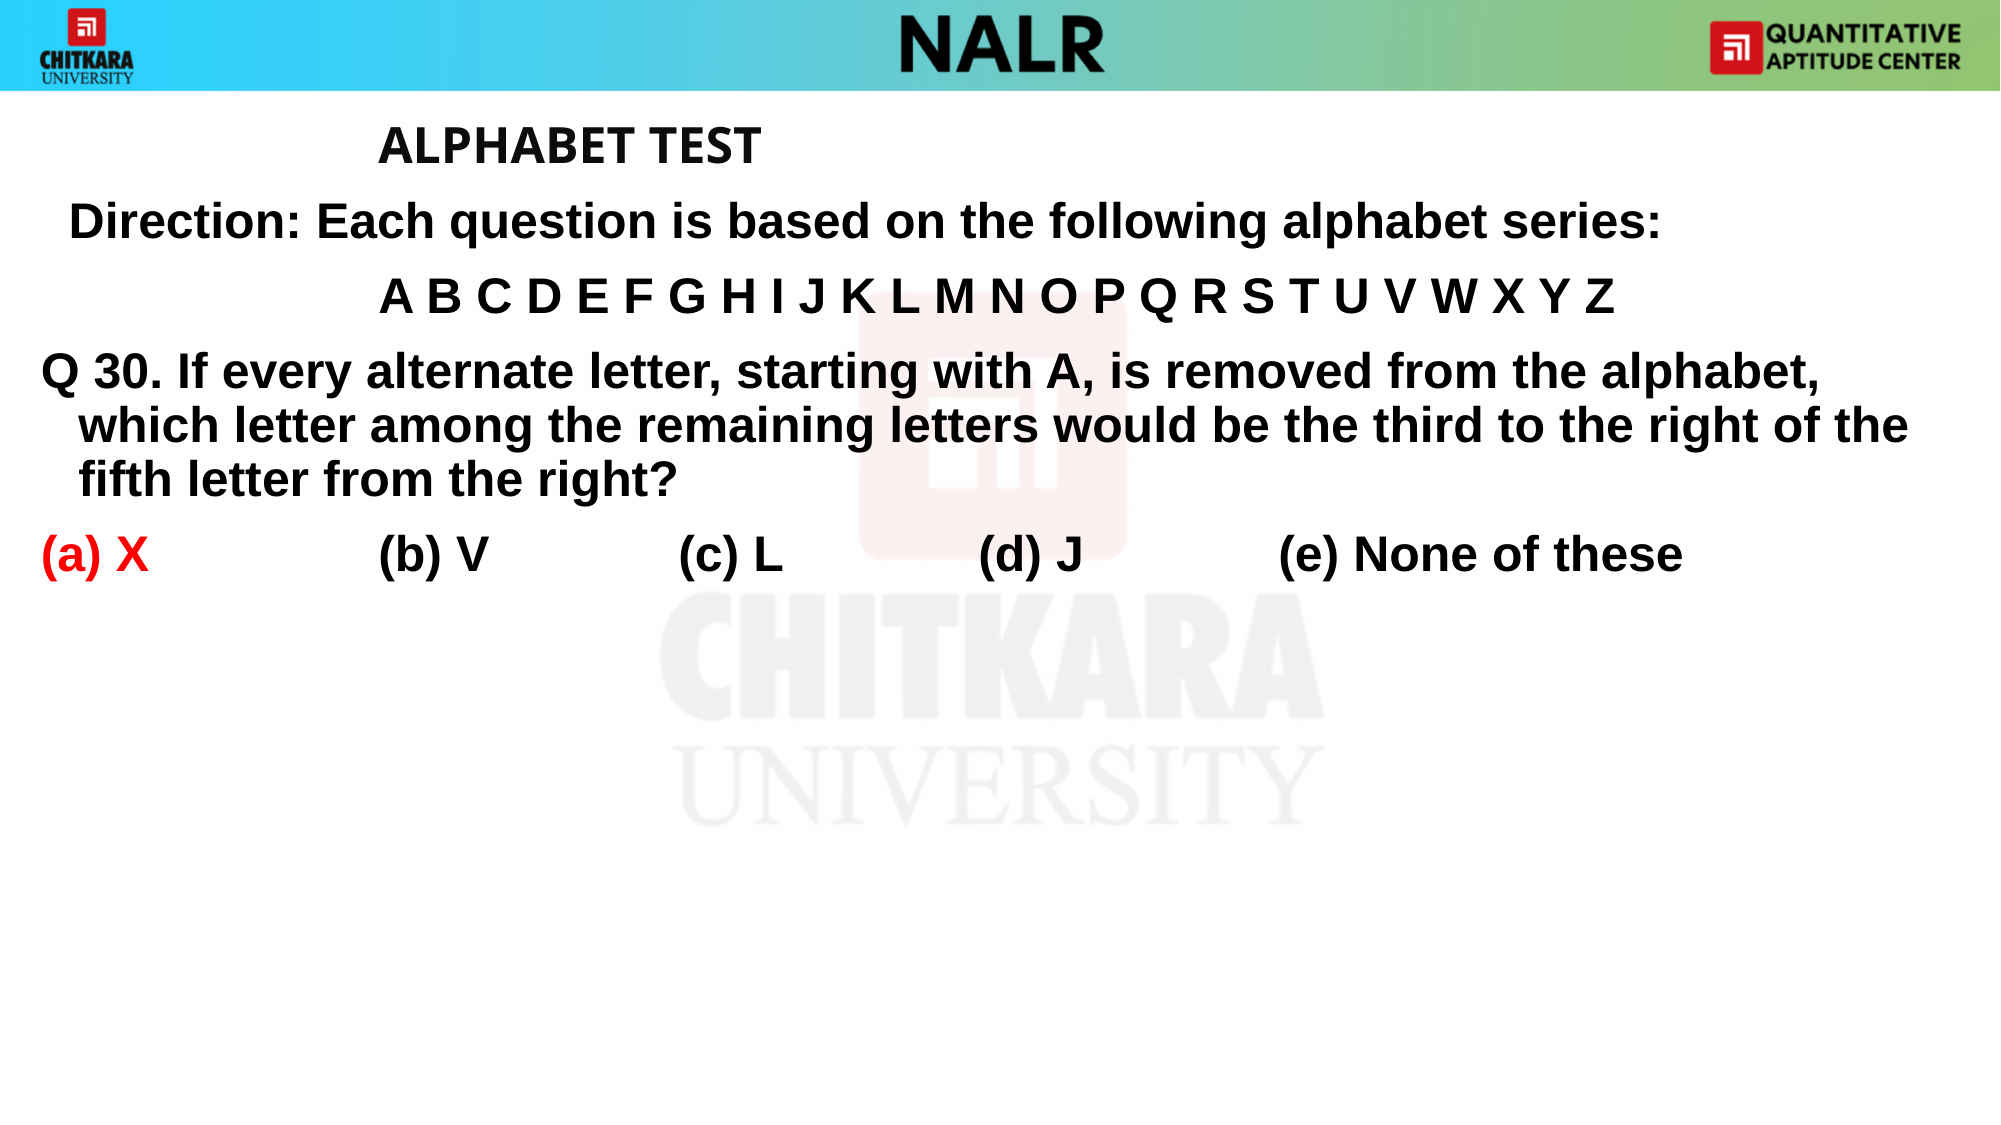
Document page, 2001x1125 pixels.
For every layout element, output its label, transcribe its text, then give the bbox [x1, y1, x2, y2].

list ALPHABET TEST Direction: Each question is based on the following alphabet series: A B C D E F G H I J K L M N O P Q R S T U V W X Y Z Q 30. If every alternate letter, starting with A, is removed from the alphabet, which letter among the remaining letters would be the third to the right of the fifth letter from the right? (a) X (b) V (c) L (d) J (e) None of these [25, 113, 1951, 1051]
picture [0, 0, 2001, 1125]
